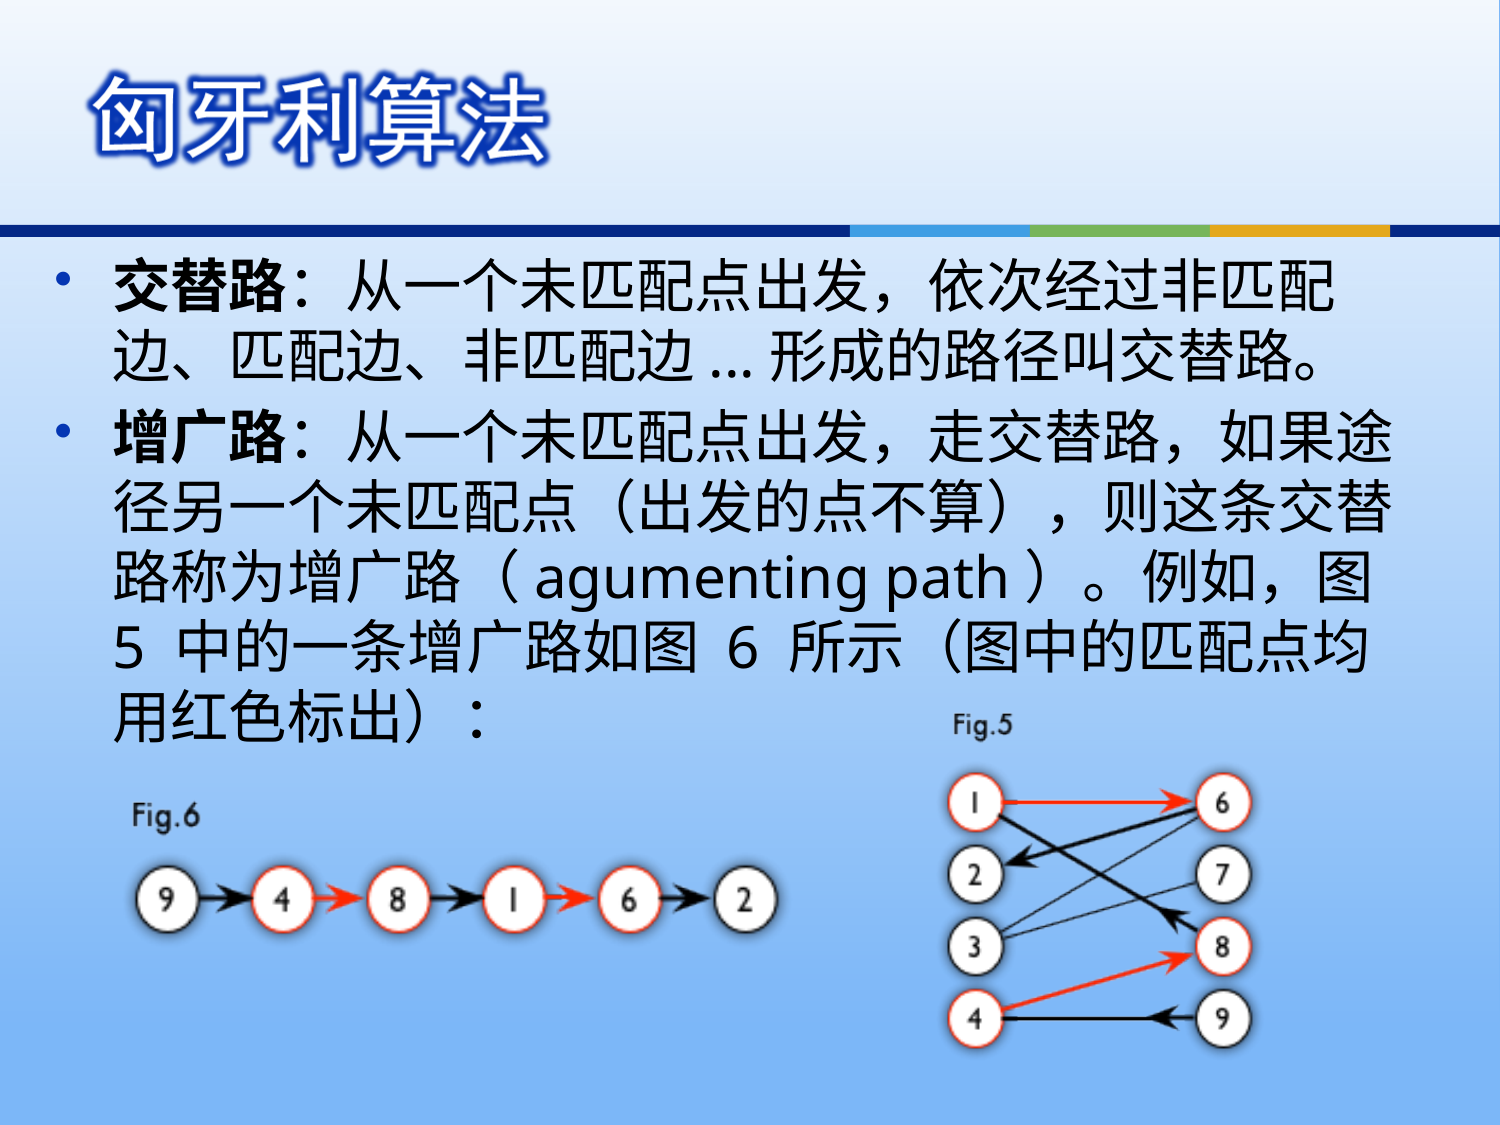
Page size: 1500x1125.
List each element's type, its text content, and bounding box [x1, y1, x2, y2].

picture [0, 237, 1499, 1068]
list 交替路：从一个未匹配点出发，依次经过非匹配边、匹配边、非匹配边...形成的路径叫交替路。 增广路：从一个未匹配点出发，走交替路，如果途径另一个未匹配点（出发的点不算），则这条交替路称为增广路（agumenting path）。例如，图 5 中的一条增广路如图 6 所示（图中的匹配点均用红色标出）： [41, 241, 1443, 917]
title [22, 18, 1425, 236]
picture [0, 0, 1499, 224]
